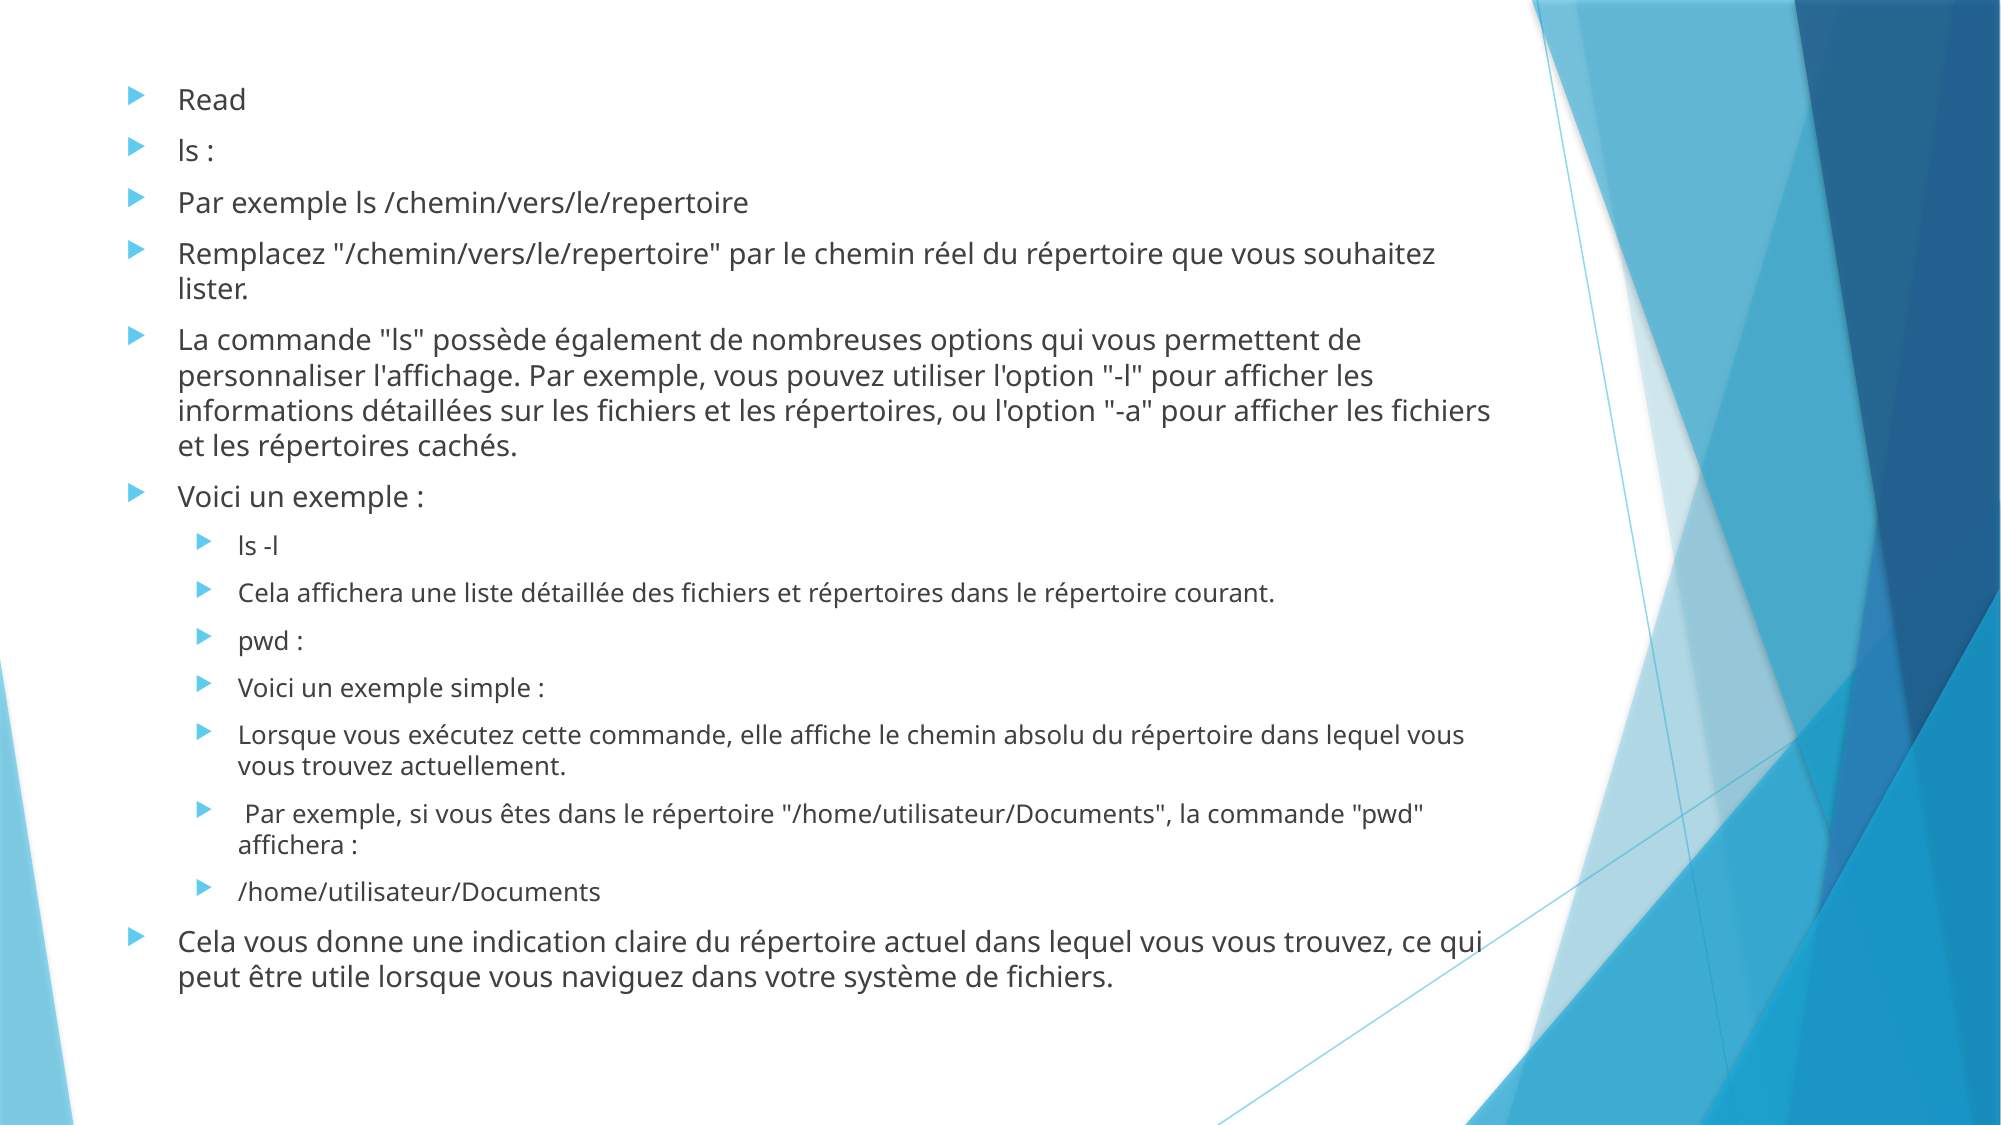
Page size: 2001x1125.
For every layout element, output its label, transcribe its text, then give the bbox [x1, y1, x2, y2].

list Read ls : Par exemple ls /chemin/vers/le/repertoire Remplacez "/chemin/vers/le/repertoire" par le chemin réel du répertoire que vous souhaitez lister. La commande "ls" possède également de nombreuses options qui vous permettent de personnaliser l'affichage. Par exemple, vous pouvez utiliser l'option "-l" pour afficher les informations détaillées sur les fichiers et les répertoires, ou l'option "-a" pour afficher les fichiers et les répertoires cachés. Voici un exemple : ls -l Cela affichera une liste détaillée des fichiers et répertoires dans le répertoire courant. pwd : Voici un exemple simple : Lorsque vous exécutez cette commande, elle affiche le chemin absolu du répertoire dans lequel vous vous trouvez actuellement. Par exemple, si vous êtes dans le répertoire "/home/utilisateur/Documents", la commande "pwd" affichera : /home/utilisateur/Documents Cela vous donne une indication claire du répertoire actuel dans lequel vous vous trouvez, ce qui peut être utile lorsque vous naviguez dans votre système de fichiers. [111, 73, 1522, 1005]
